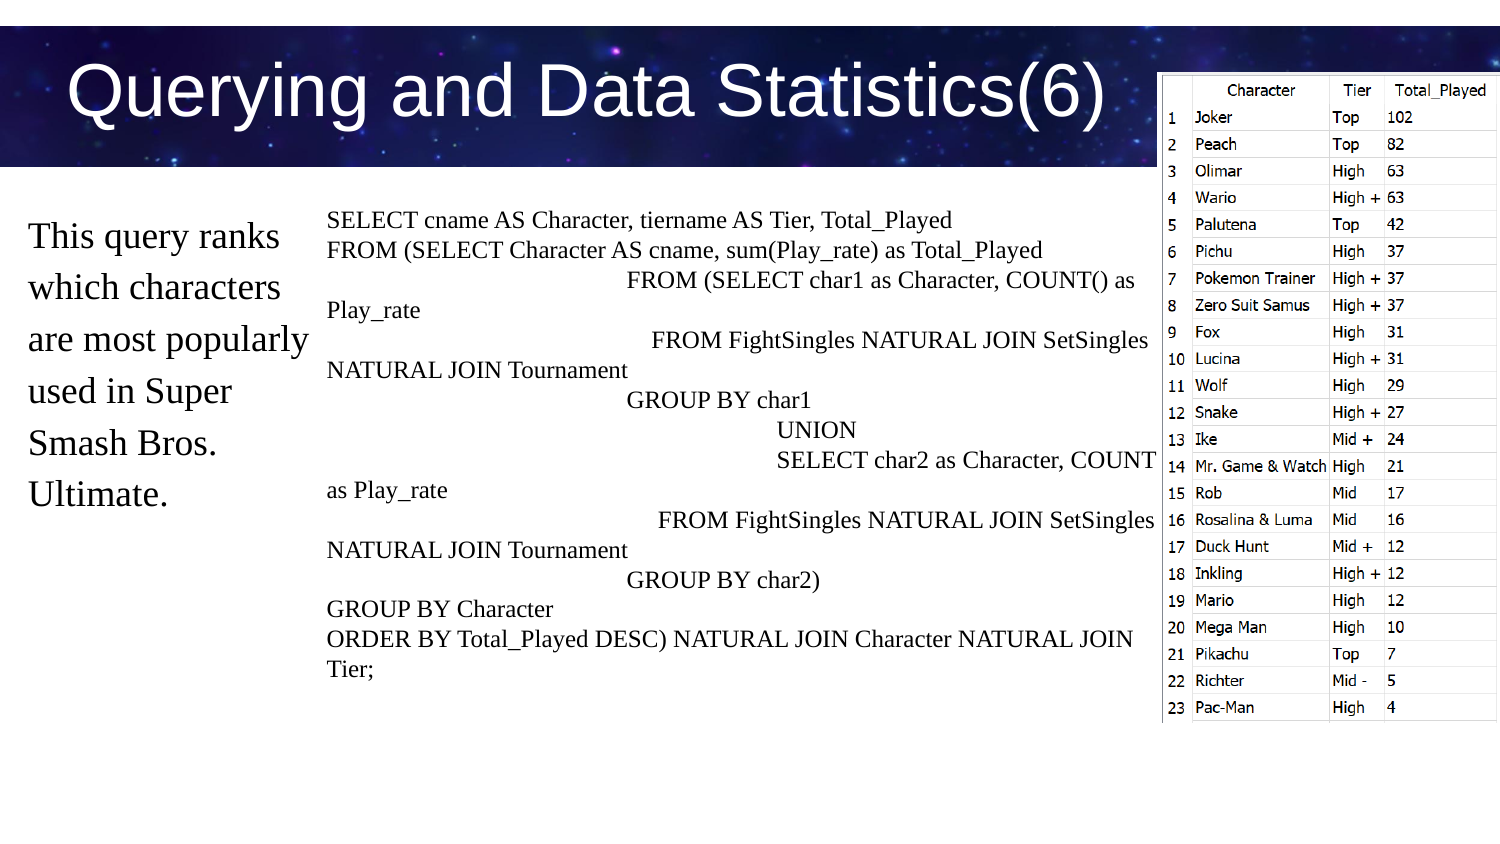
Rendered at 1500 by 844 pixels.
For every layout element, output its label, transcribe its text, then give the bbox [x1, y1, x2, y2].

list SELECT cname AS Character, tiername AS Tier, Total_Played FROM (SELECT Character AS cname, sum(Play_rate) as Total_Played FROM (SELECT char1 as Character, COUNT() as Play_rate FROM FightSingles NATURAL JOIN SetSingles NATURAL JOIN Tournament GROUP BY char1 UNION SELECT char2 as Character, COUNT() as Play_rate FROM FightSingles NATURAL JOIN SetSingles NATURAL JOIN Tournament GROUP BY char2) GROUP BY Character ORDER BY Total_Played DESC) NATURAL JOIN Character NATURAL JOIN Tier; [311, 188, 1189, 794]
picture [0, 26, 1500, 723]
list This query ranks which characters are most popularly used in Super Smash Bros. Ultimate. [12, 188, 311, 794]
